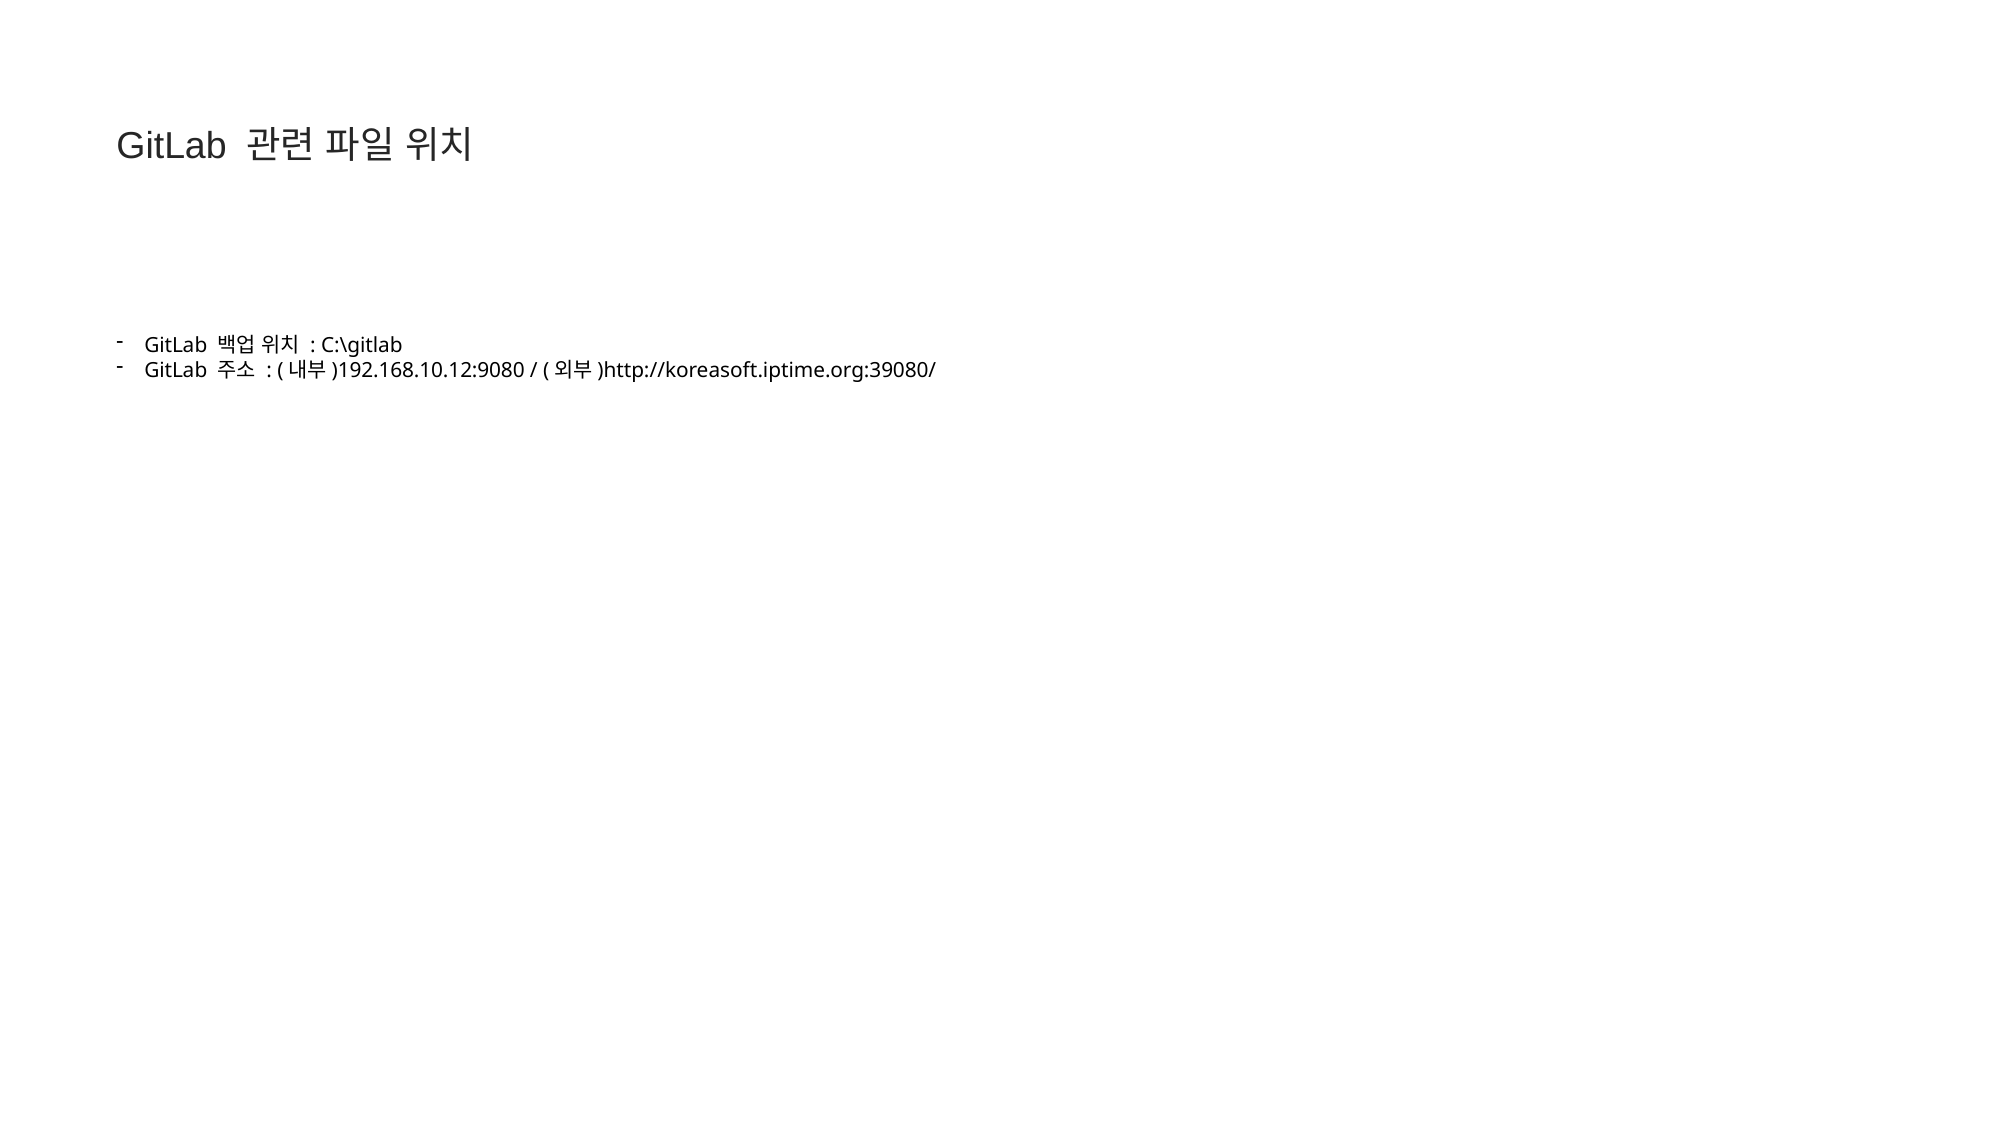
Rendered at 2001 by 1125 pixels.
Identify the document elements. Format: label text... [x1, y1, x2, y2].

text_box GitLab 관련 파일 위치 [101, 86, 1909, 200]
text_box GitLab 백업 위치 : C:\gitlab GitLab 주소 : (내부)192.168.10.12:9080 / (외부)http://koreasoft.iptime.org:39080/ [101, 298, 1886, 414]
